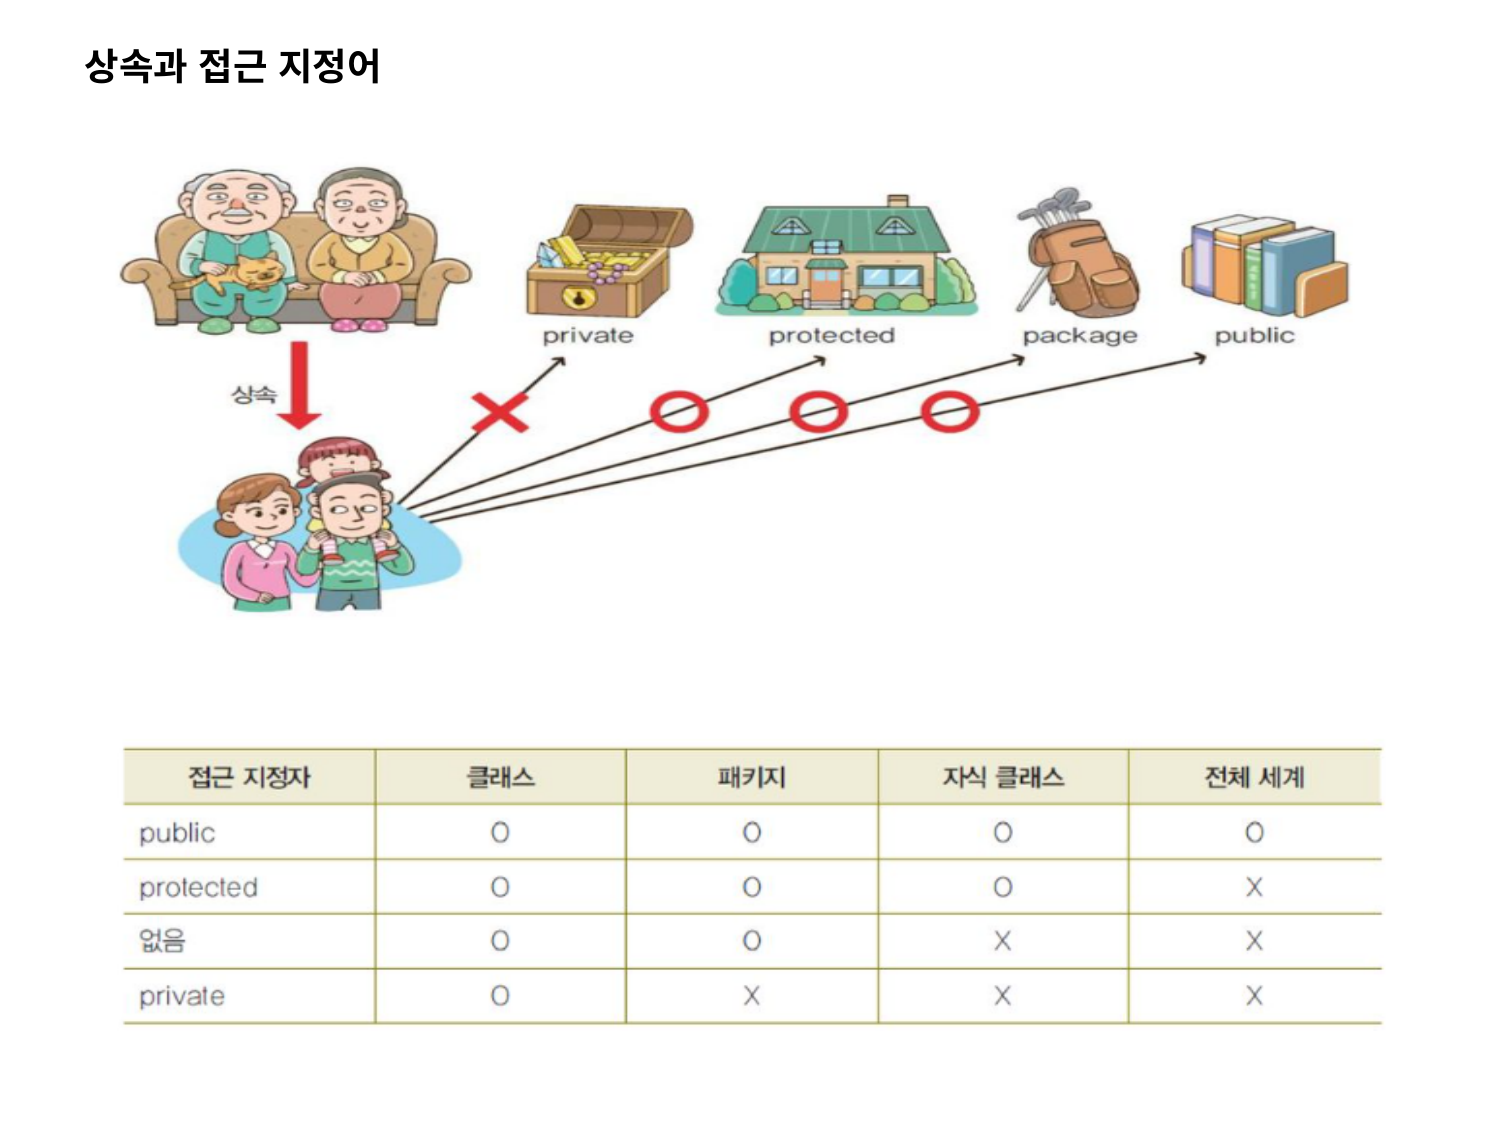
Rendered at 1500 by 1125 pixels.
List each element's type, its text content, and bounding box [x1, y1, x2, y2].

picture [116, 737, 1395, 1031]
picture [105, 152, 1395, 622]
text_box 상속과 접근 지정어 [70, 35, 997, 95]
